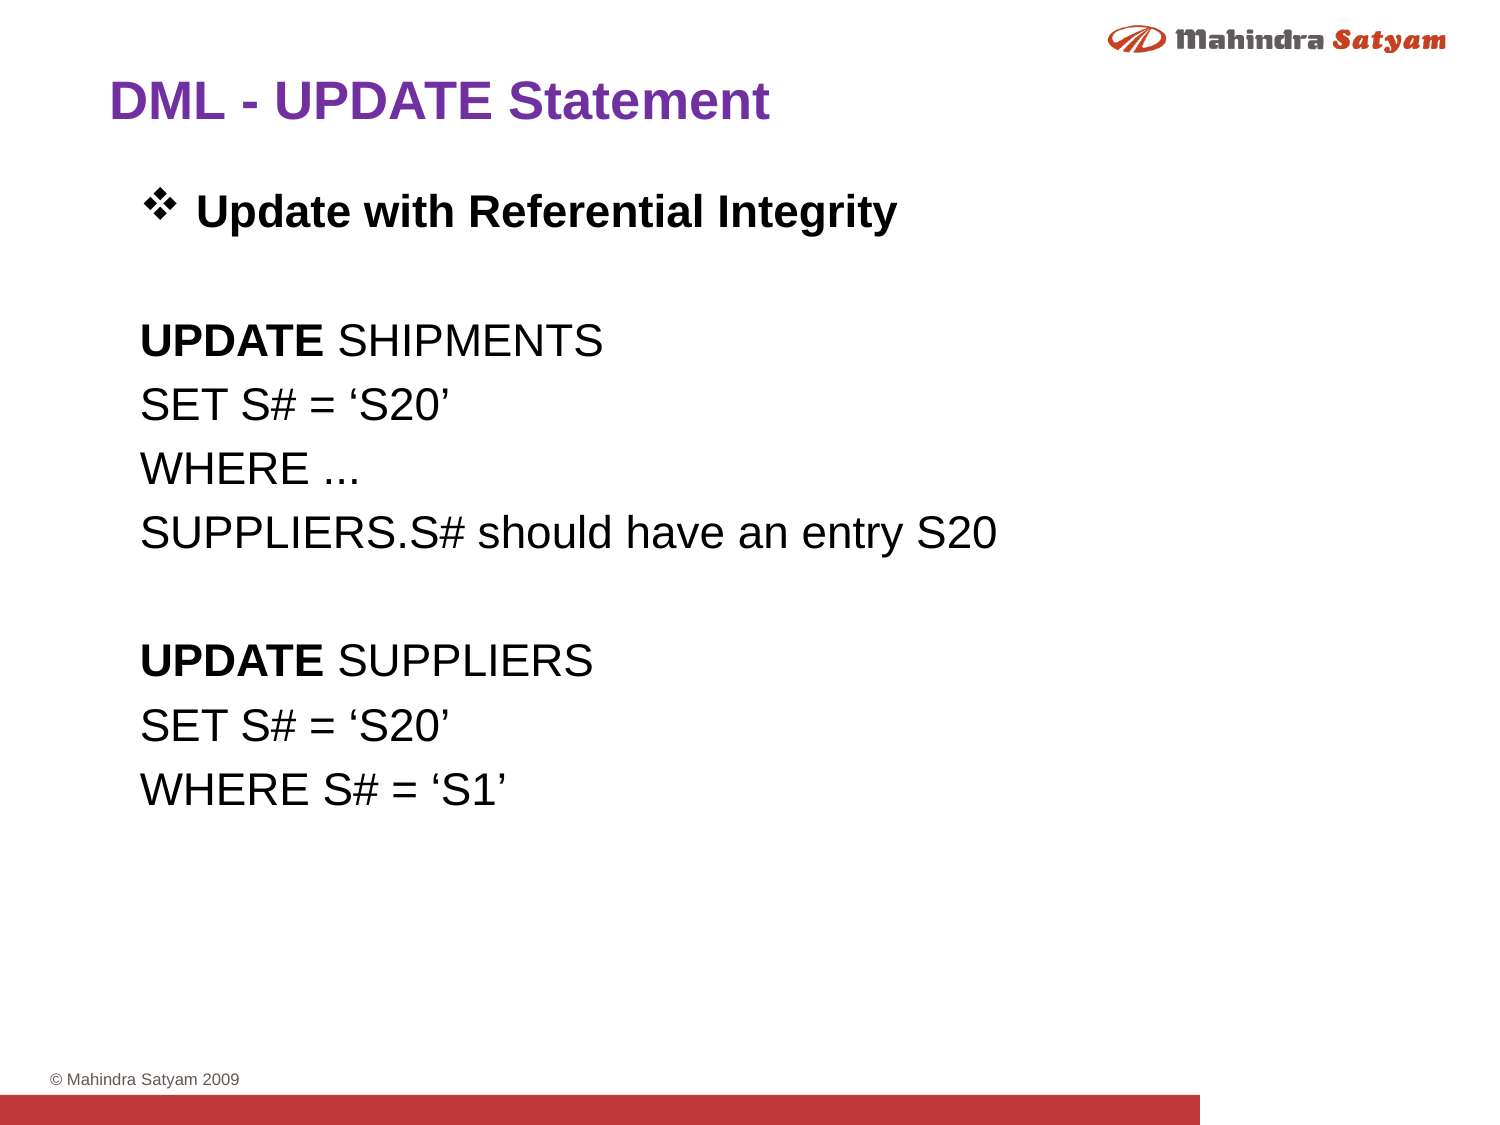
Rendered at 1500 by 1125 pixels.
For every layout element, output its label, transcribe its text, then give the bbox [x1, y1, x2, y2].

picture [1107, 25, 1446, 53]
text_box Update with Referential Integrity UPDATE SHIPMENTS SET S# = ‘S20’ WHERE ... SUPPLIERS.S# should have an entry S20 UPDATE SUPPLIERS SET S# = ‘S20’ WHERE S# = ‘S1’ [124, 174, 1400, 1013]
text_box DML - UPDATE Statement [42, 57, 839, 138]
